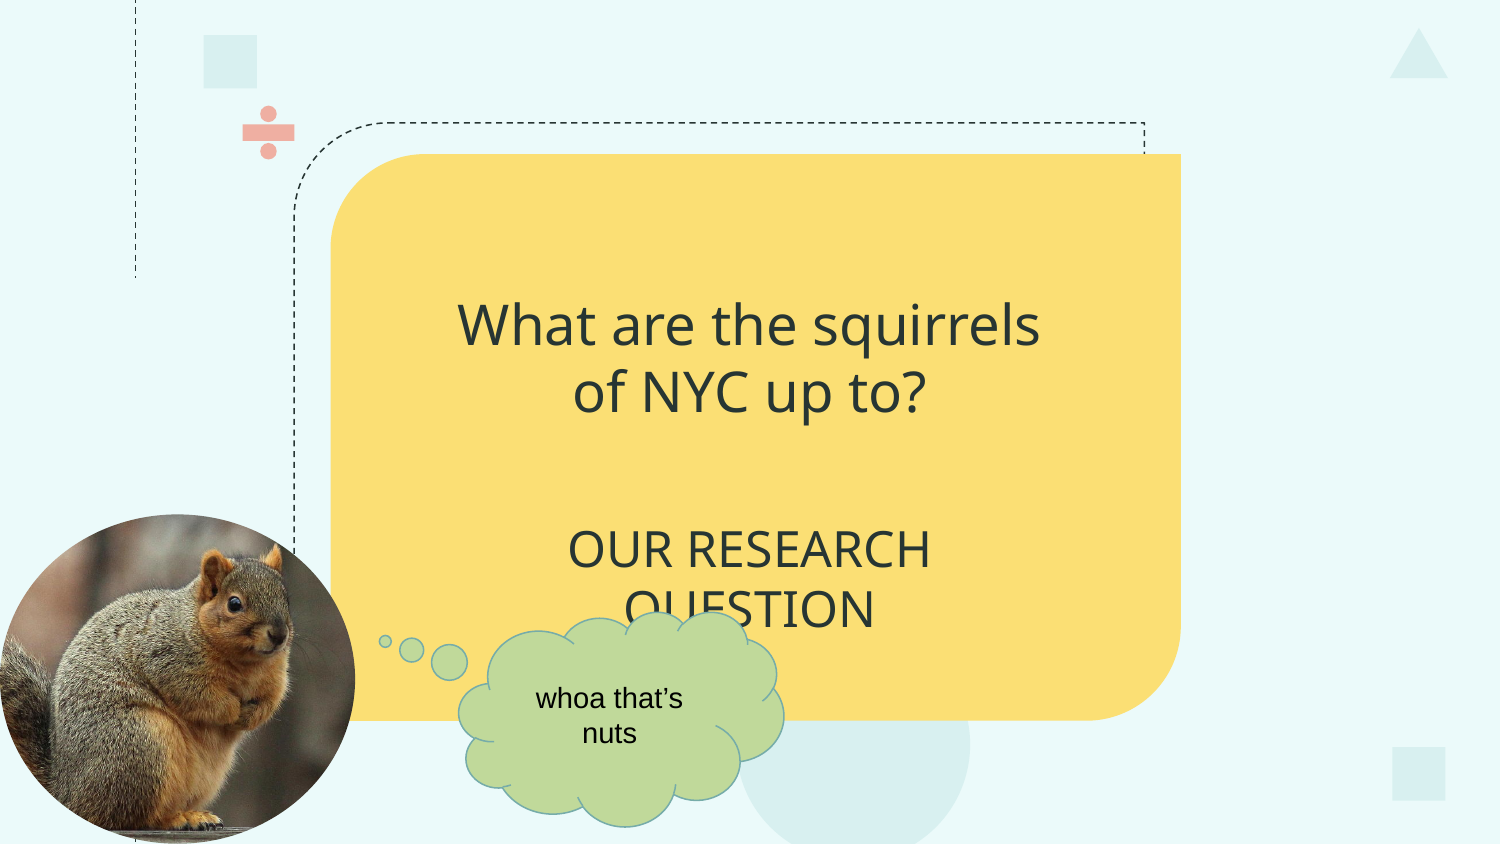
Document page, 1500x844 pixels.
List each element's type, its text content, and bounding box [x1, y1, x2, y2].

picture [0, 514, 356, 844]
title OUR RESEARCH QUESTION [428, 502, 1072, 582]
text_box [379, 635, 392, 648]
text_box whoa that’s nuts [458, 612, 784, 828]
text_box whoa that’s nuts [431, 644, 468, 681]
text_box whoa that’s nuts [399, 638, 424, 663]
subtitle What are the squirrels of NYC up to? [428, 273, 1072, 489]
